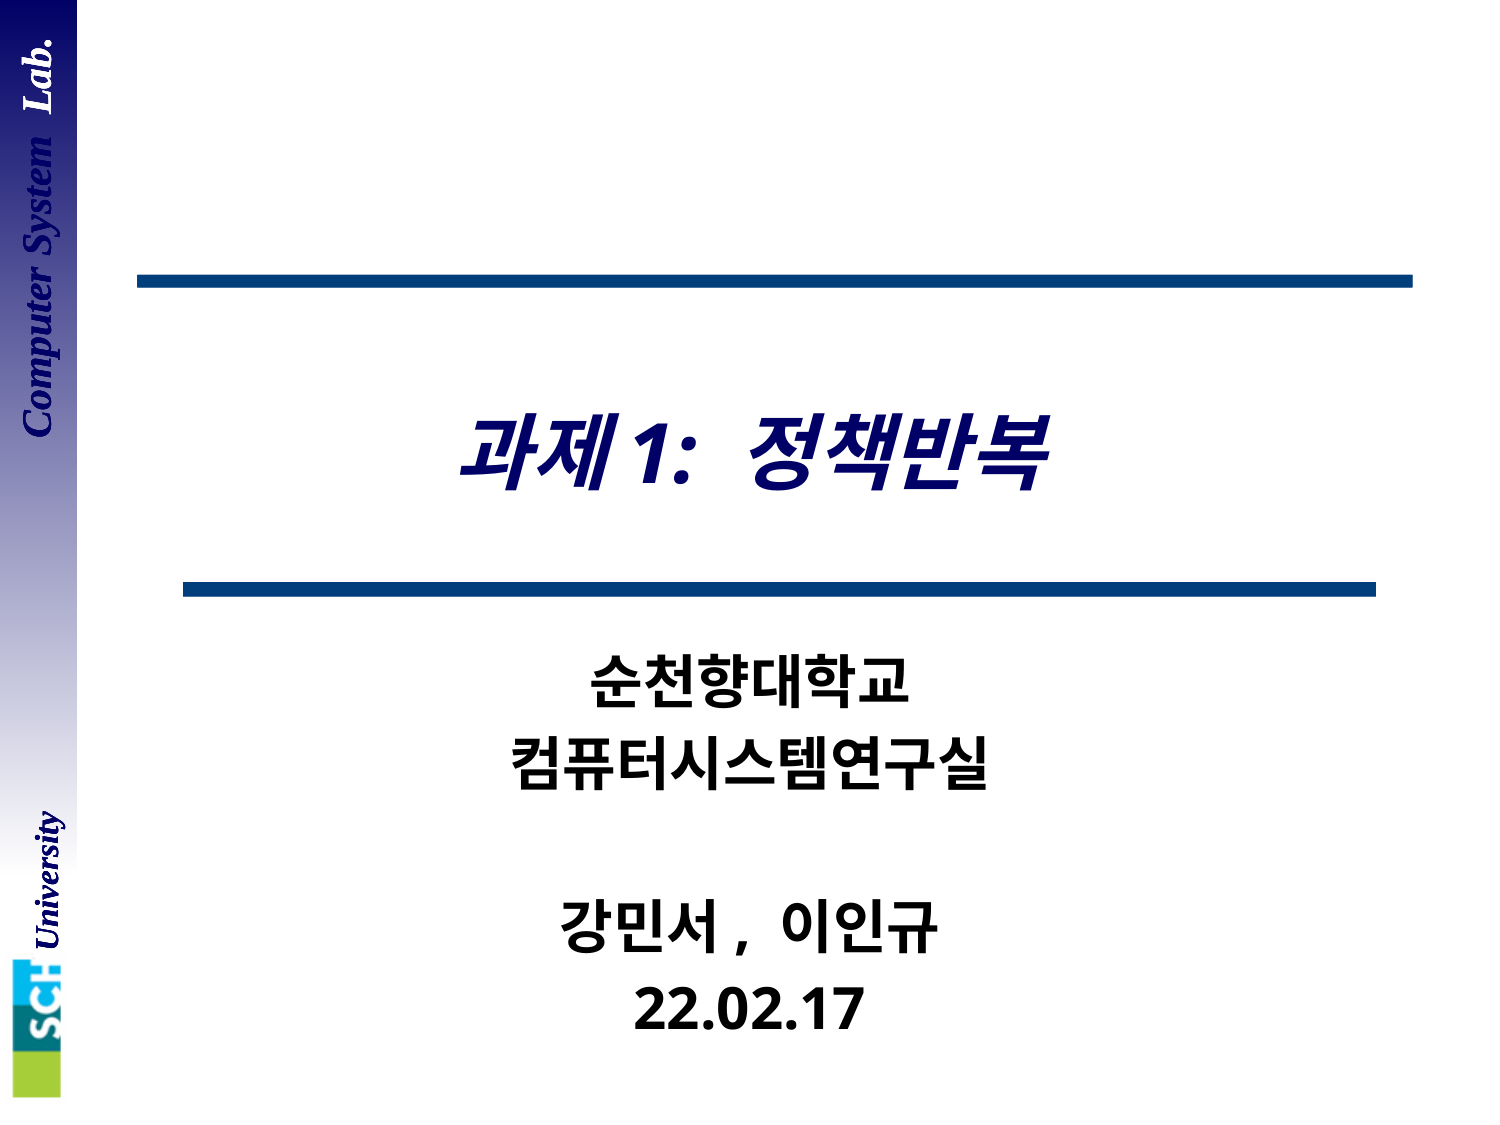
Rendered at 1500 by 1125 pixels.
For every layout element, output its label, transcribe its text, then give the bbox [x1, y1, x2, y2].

subtitle 순천향대학교 컴퓨터시스템연구실 강민서, 이인규 22.02.17 [224, 637, 1276, 926]
title 과제1: 정책반복 [112, 287, 1388, 613]
picture [5, 952, 69, 1104]
